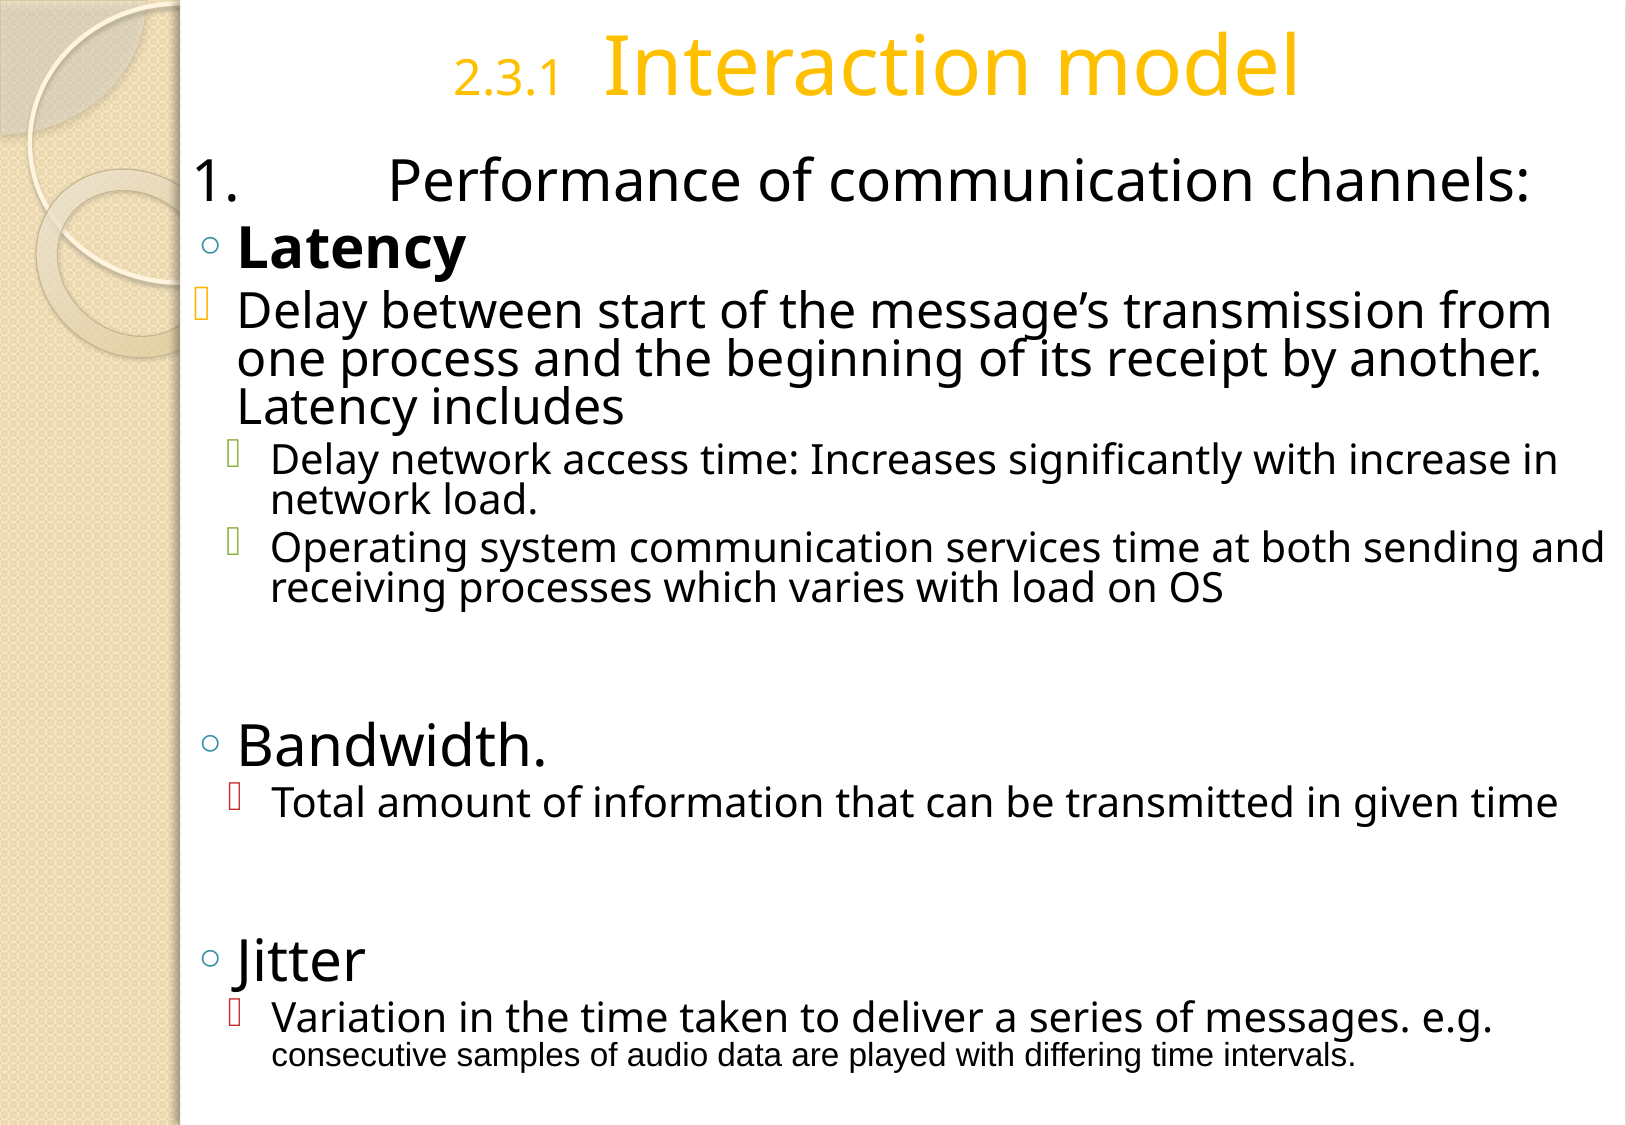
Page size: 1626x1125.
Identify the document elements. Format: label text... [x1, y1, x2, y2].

list 1. Performance of communication channels: Latency Delay between start of the message’s transmission from one process and the beginning of its receipt by another. Latency includes Delay network access time: Increases significantly with increase in network load. Operating system communication services time at both sending and receiving processes which varies with load on OS Bandwidth. Total amount of information that can be transmitted in given time Jitter Variation in the time taken to deliver a series of messages. e.g. consecutive samples of audio data are played with differing time intervals. [162, 148, 1625, 1125]
text_box 2.3.1 Interaction model [187, 0, 1569, 125]
